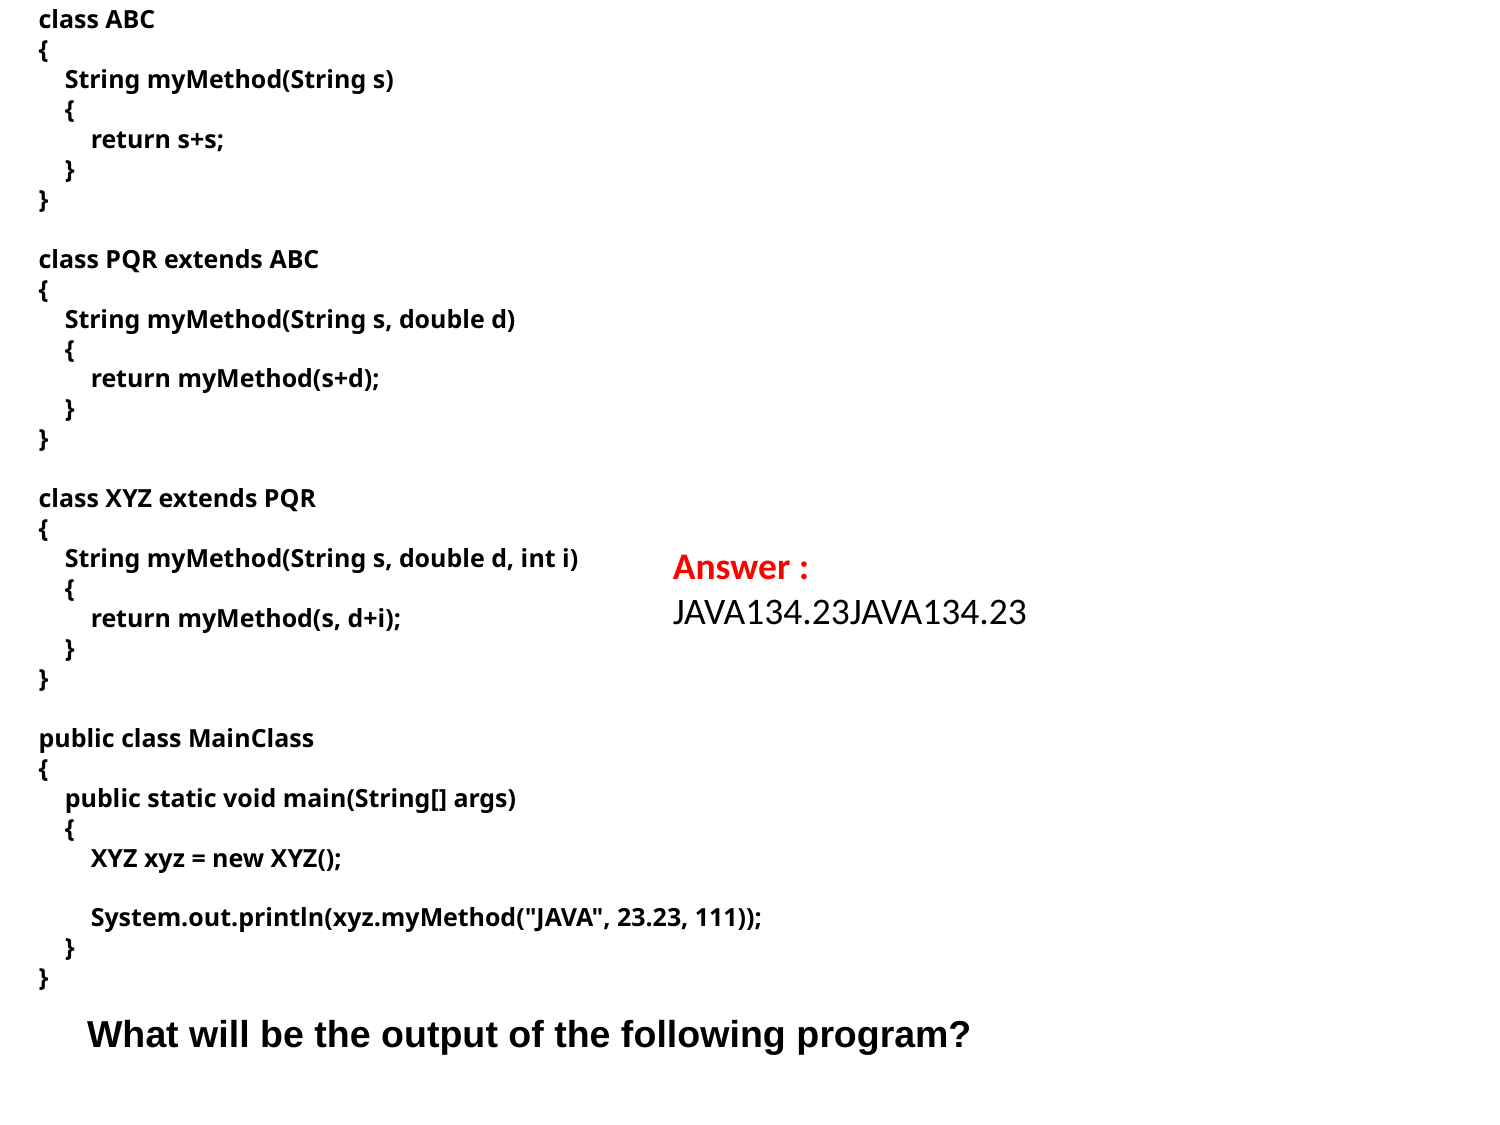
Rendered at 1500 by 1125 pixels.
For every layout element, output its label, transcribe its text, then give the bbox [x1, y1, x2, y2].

text_box Answer : JAVA134.23JAVA134.23 [763, 535, 1042, 640]
text_box class ABC { String myMethod(String s) { return s+s; } } class PQR extends ABC { String myMethod(String s, double d) { return myMethod(s+d); } } class XYZ extends PQR { String myMethod(String s, double d, int i) { return myMethod(s, d+i); } } public class MainClass { public static void main(String[] args) { XYZ xyz = new XYZ(); System.out.println(xyz.myMethod("JAVA", 23.23, 111)); } } [38, 3, 763, 992]
text_box What will be the output of the following program? [66, 1009, 973, 1056]
